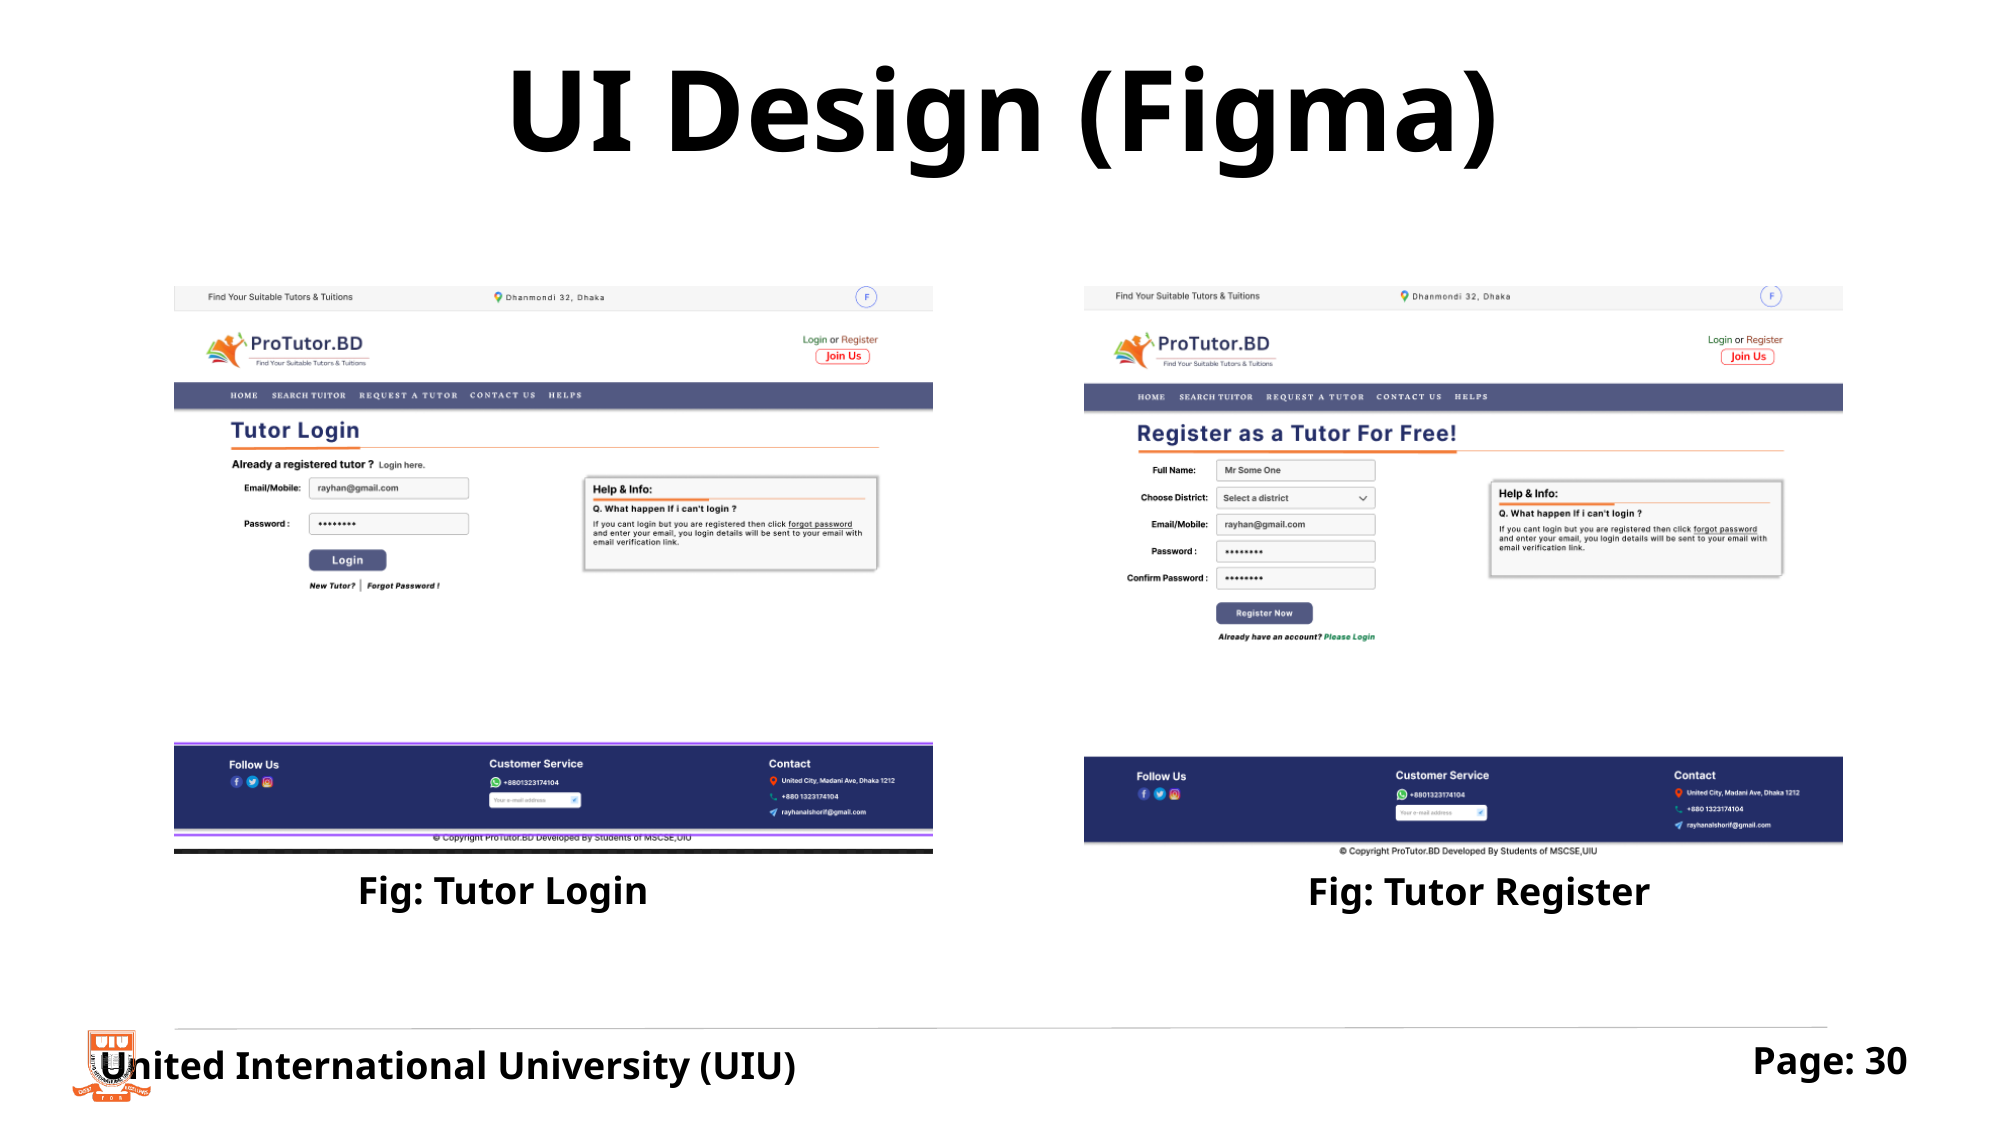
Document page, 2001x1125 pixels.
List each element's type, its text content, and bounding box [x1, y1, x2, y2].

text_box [30, 1030, 822, 1102]
picture [174, 286, 933, 860]
text_box Fig: Tutor Login [342, 860, 664, 920]
list UI Design (Figma) [53, 55, 1952, 175]
text_box Page: 30 [1735, 1029, 1923, 1089]
picture [1084, 286, 1843, 860]
text_box Fig: Tutor Register [1293, 860, 1667, 921]
